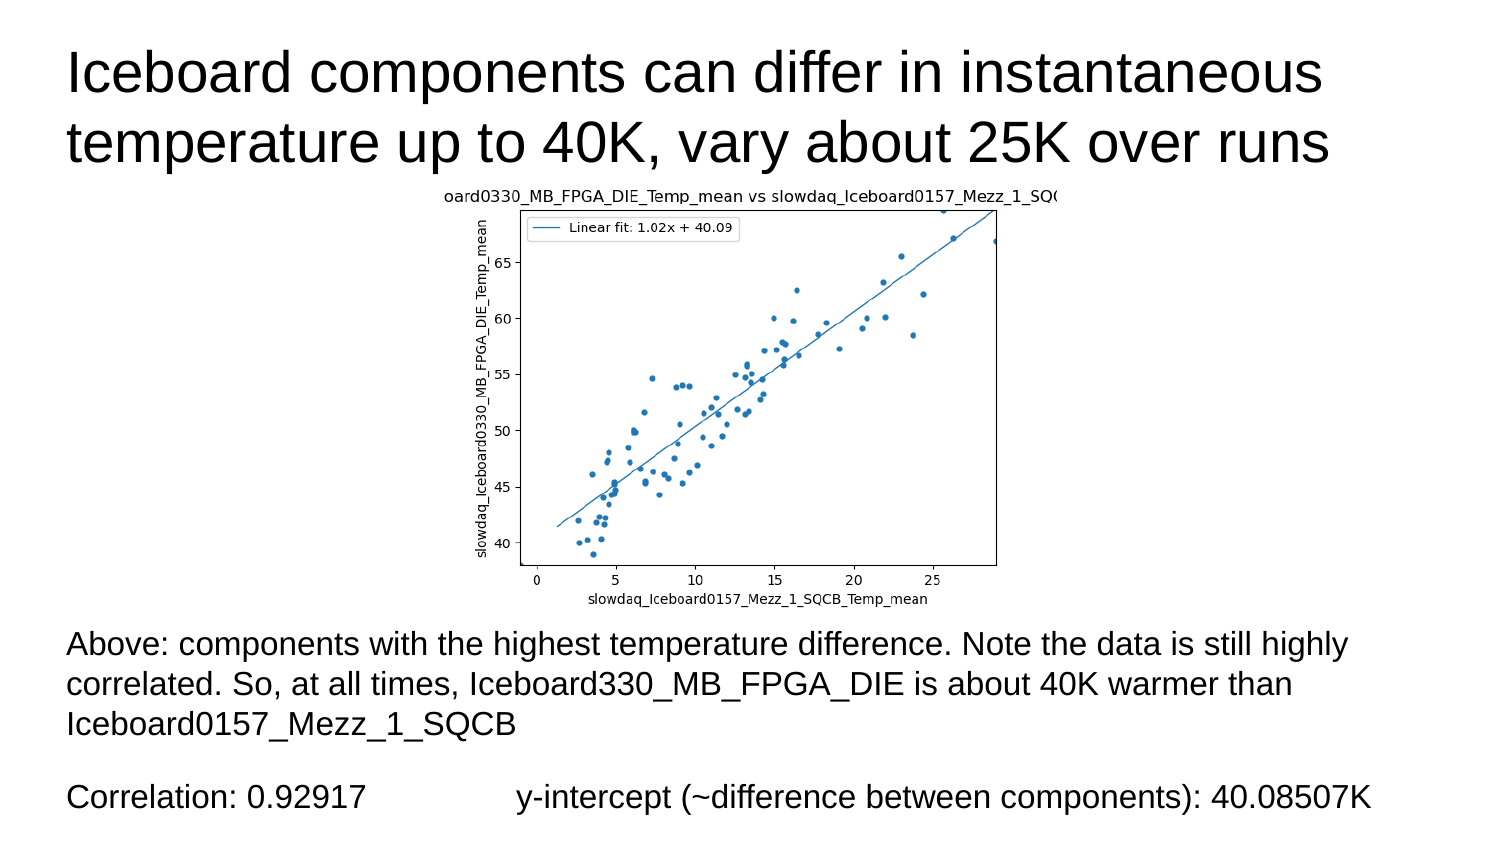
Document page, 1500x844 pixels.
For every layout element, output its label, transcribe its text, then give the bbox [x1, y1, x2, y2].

picture [442, 154, 1058, 616]
list Above: components with the highest temperature difference. Note the data is still highly correlated. So, at all times, Iceboard330_MB_FPGA_DIE is about 40K warmer than Iceboard0157_Mezz_1_SQCB Correlation: 0.92917 y-intercept (~difference between components): 40.08507K [51, 607, 1449, 778]
title Iceboard components can differ in instantaneous temperature up to 40K, vary about 25K over runs [51, 19, 1449, 114]
